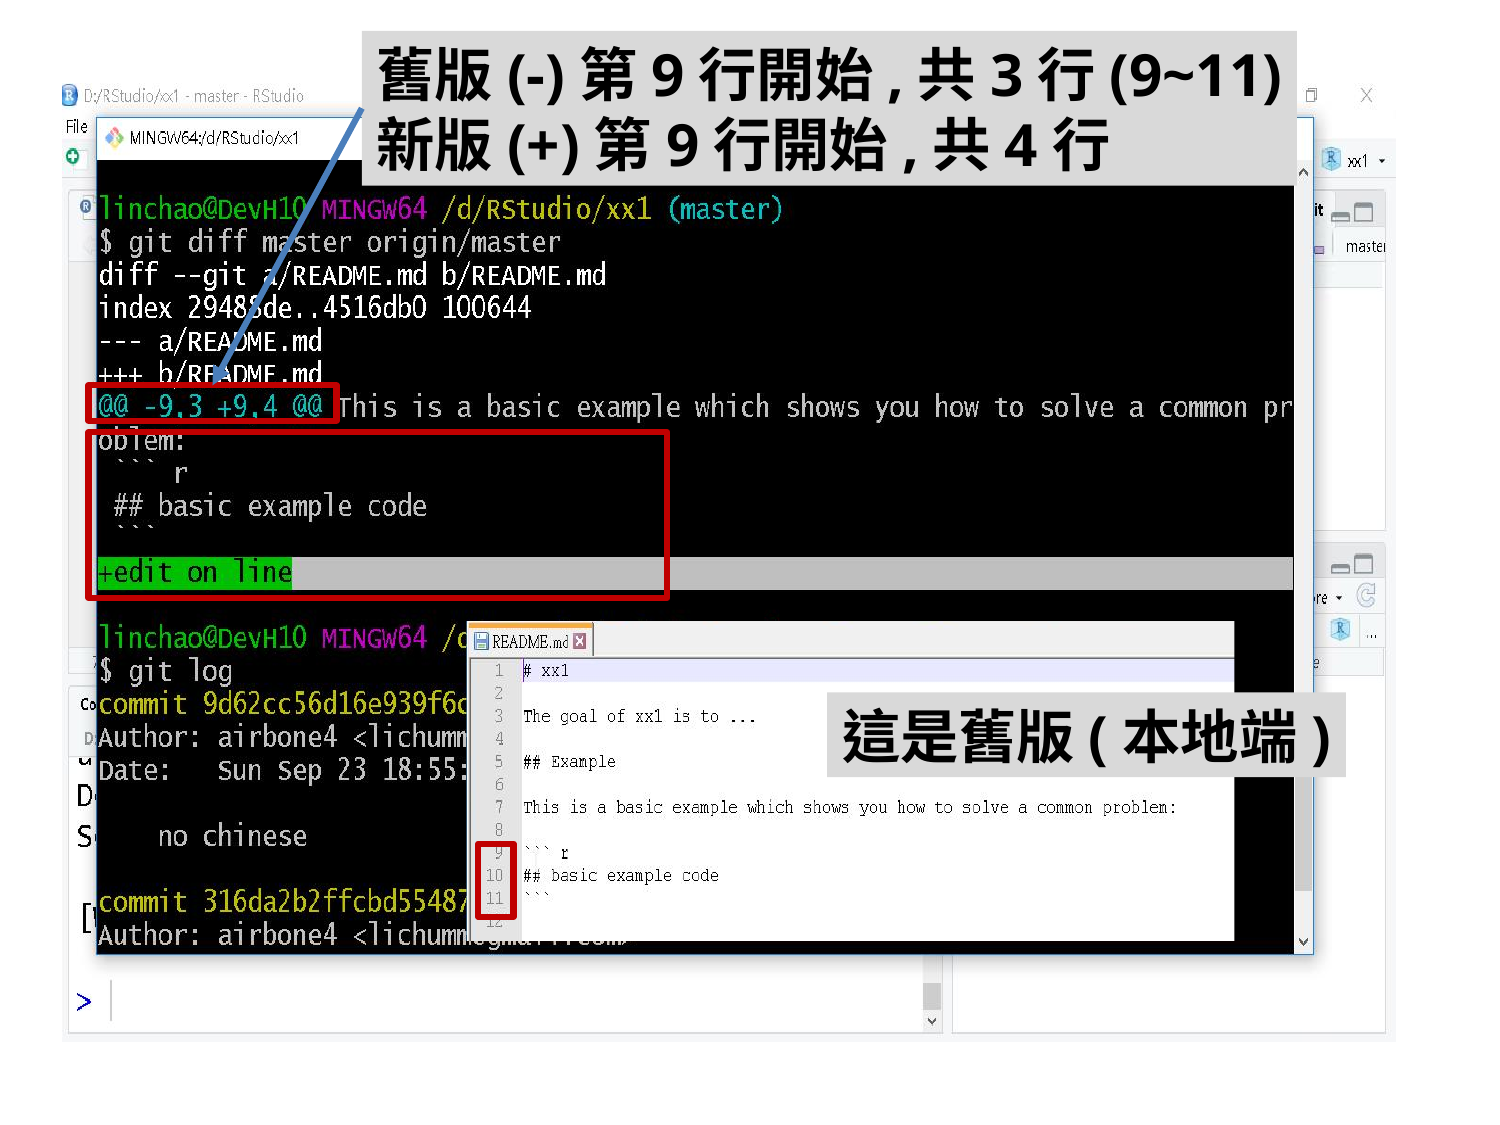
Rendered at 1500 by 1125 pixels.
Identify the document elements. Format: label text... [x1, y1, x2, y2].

picture [62, 83, 1396, 1042]
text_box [212, 108, 408, 386]
text_box 舊版(-)第9行開始,共3行(9~11) 新版(+)第9行開始,共4行 [361, 30, 1297, 81]
